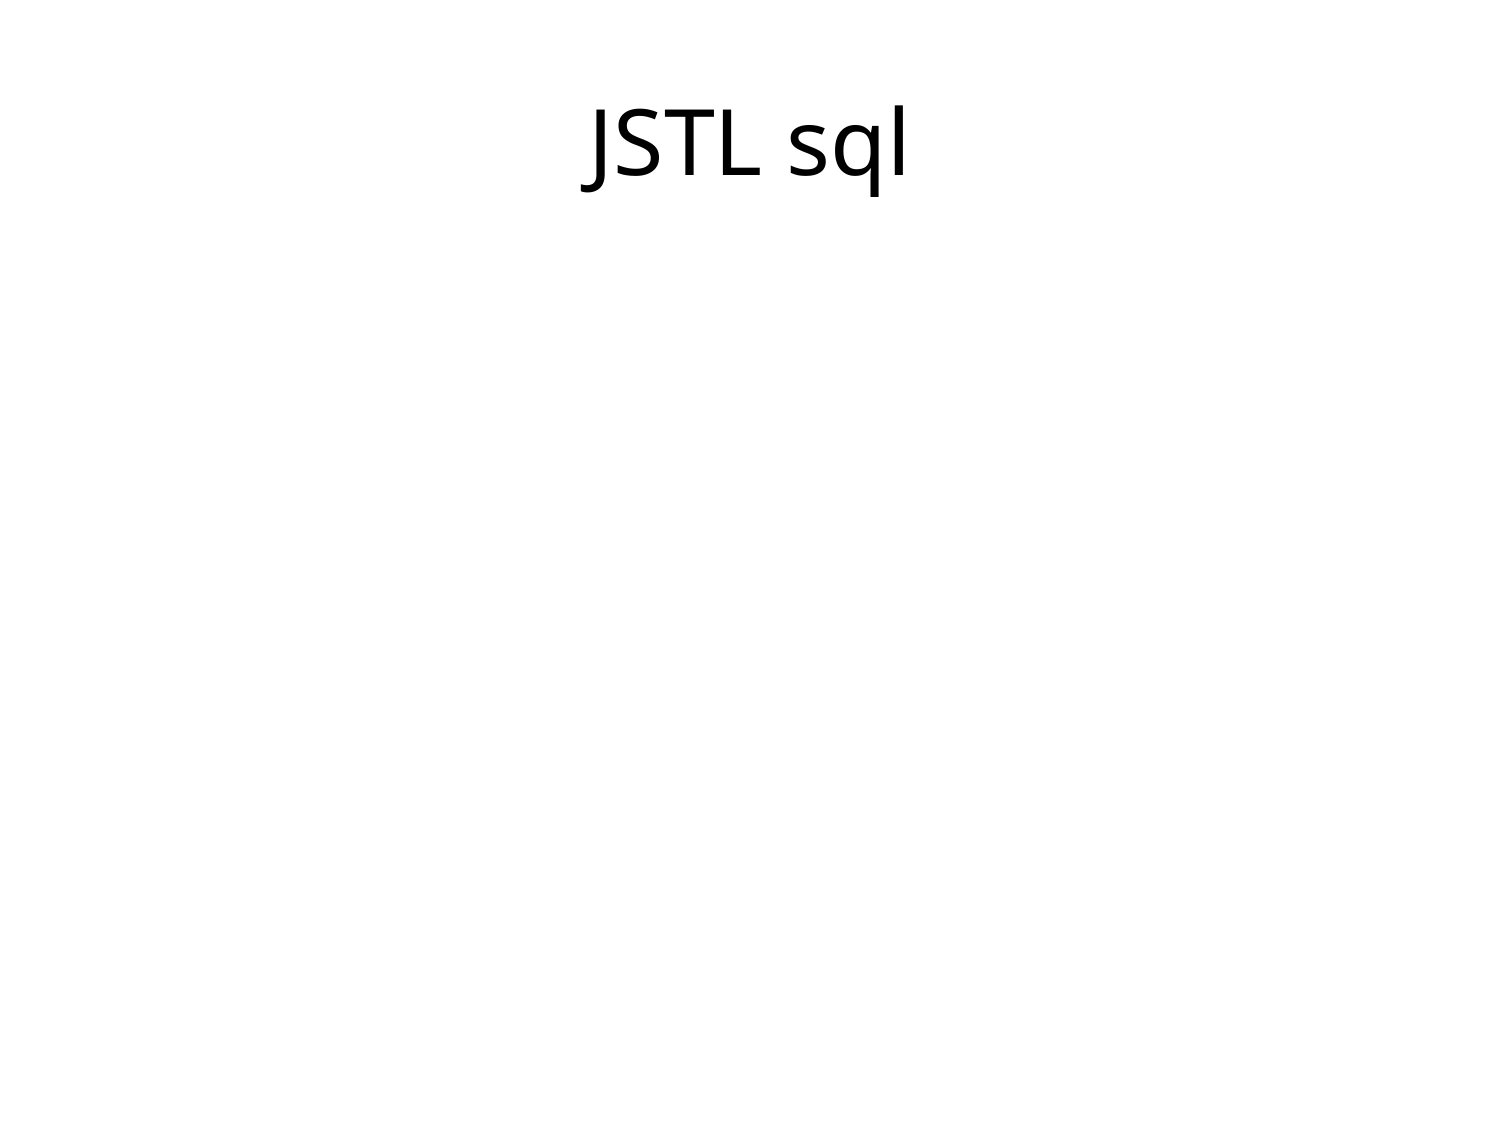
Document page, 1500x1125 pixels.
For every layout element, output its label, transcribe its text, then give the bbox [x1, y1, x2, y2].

title JSTL sql [75, 45, 1425, 233]
